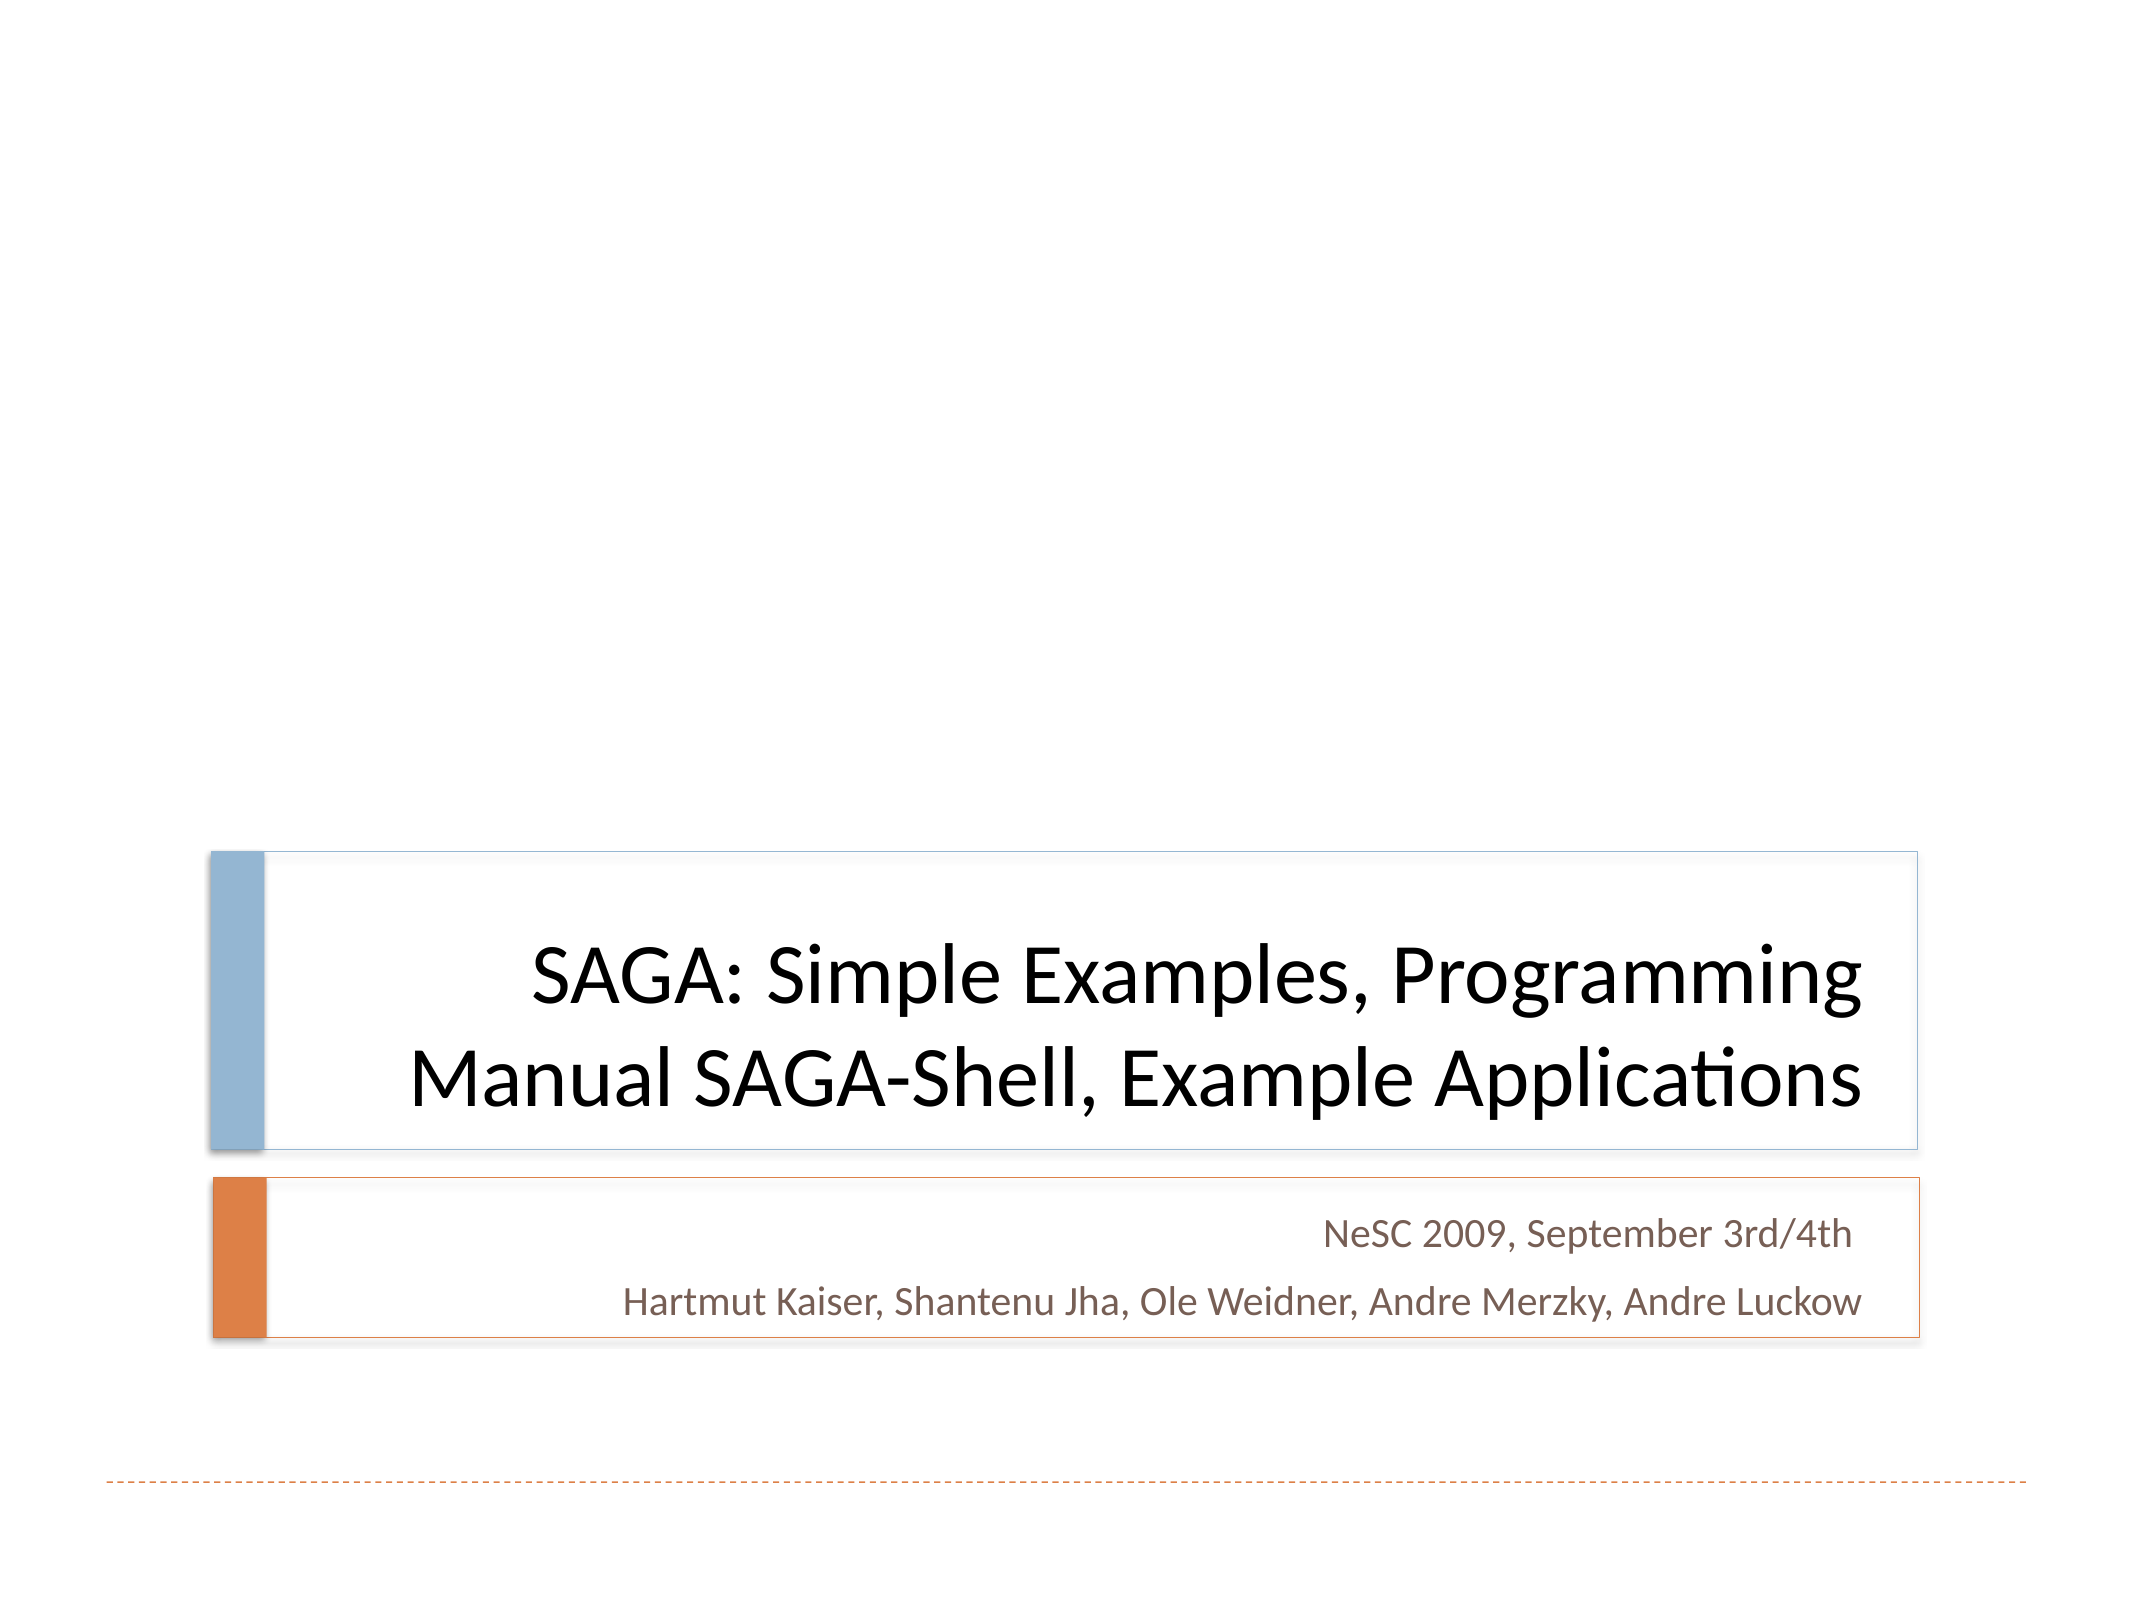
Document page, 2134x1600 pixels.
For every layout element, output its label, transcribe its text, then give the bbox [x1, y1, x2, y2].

subtitle NeSC 2009, September 3rd/4th Hartmut Kaiser, Shantenu Jha, Ole Weidner, Andre Merzky, Andre Luckow [284, 1195, 1885, 1320]
title SAGA: Simple Examples, Programming Manual SAGA-Shell, Example Applications [284, 906, 1885, 1138]
